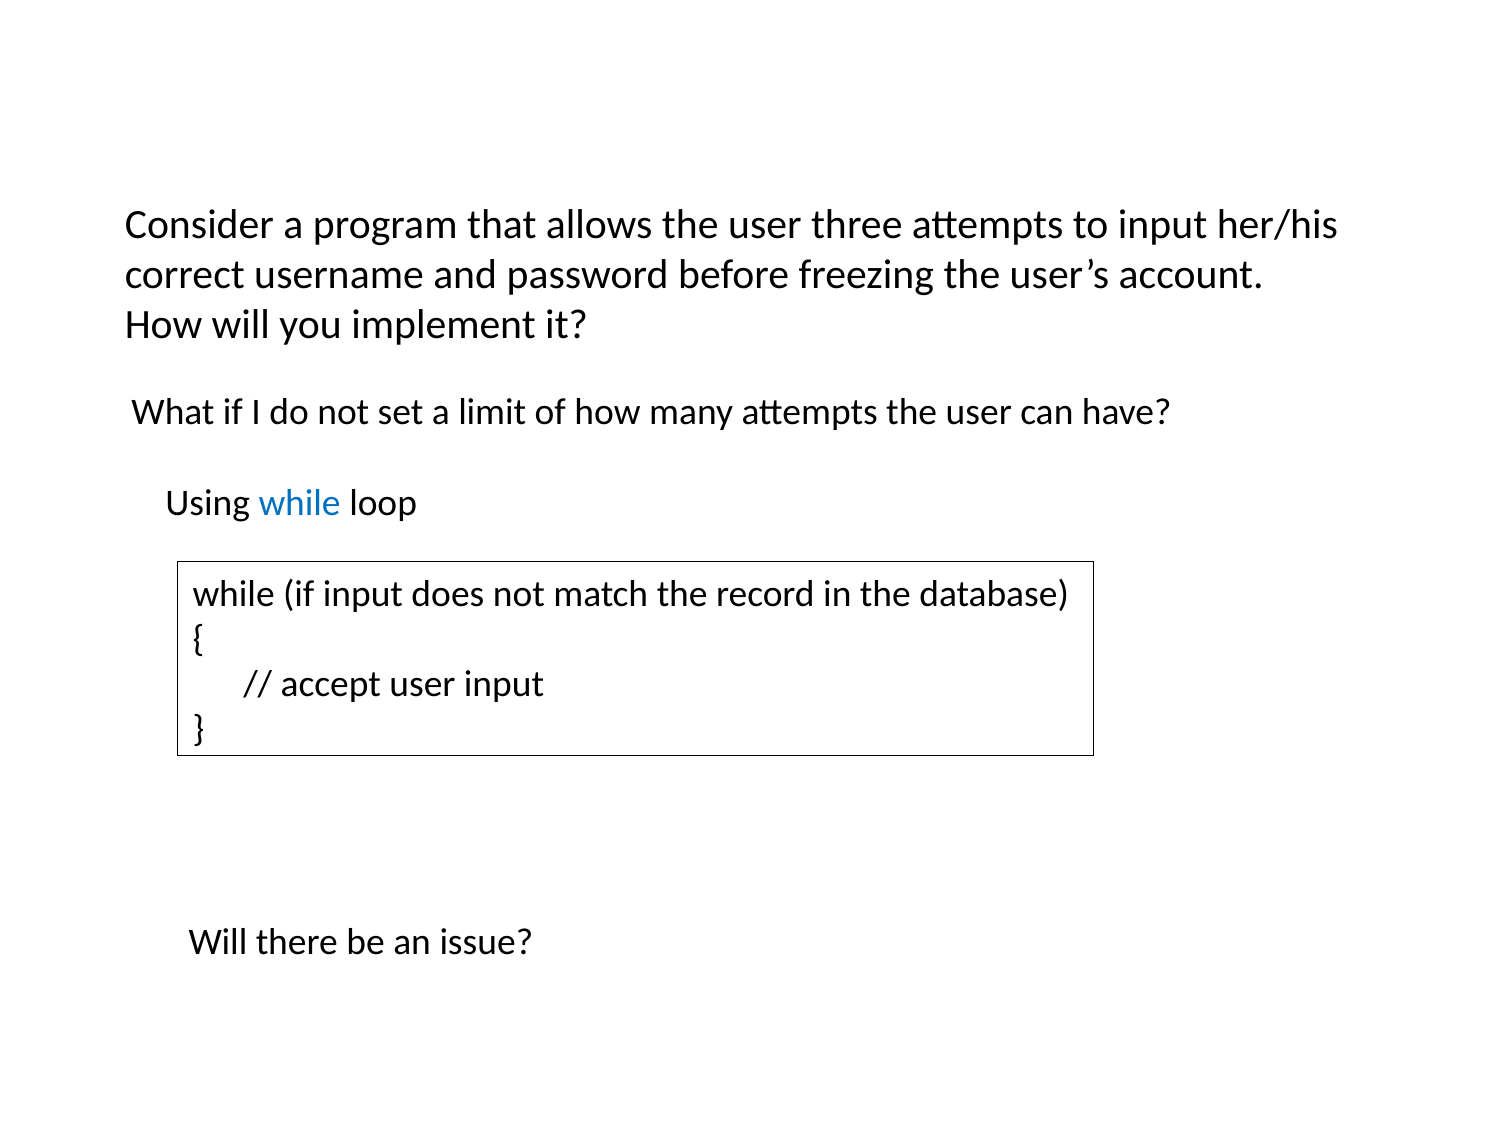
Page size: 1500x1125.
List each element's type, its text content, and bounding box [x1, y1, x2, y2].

text_box while (if input does not match the record in the database) { // accept user input } [177, 561, 1094, 756]
text_box What if I do not set a limit of how many attempts the user can have? [116, 379, 1188, 440]
text_box Will there be an issue? [173, 909, 549, 970]
text_box Using while loop [150, 470, 433, 531]
text_box Consider a program that allows the user three attempts to input her/his correct username and password before freezing the user’s account. How will you implement it? [110, 189, 1360, 355]
